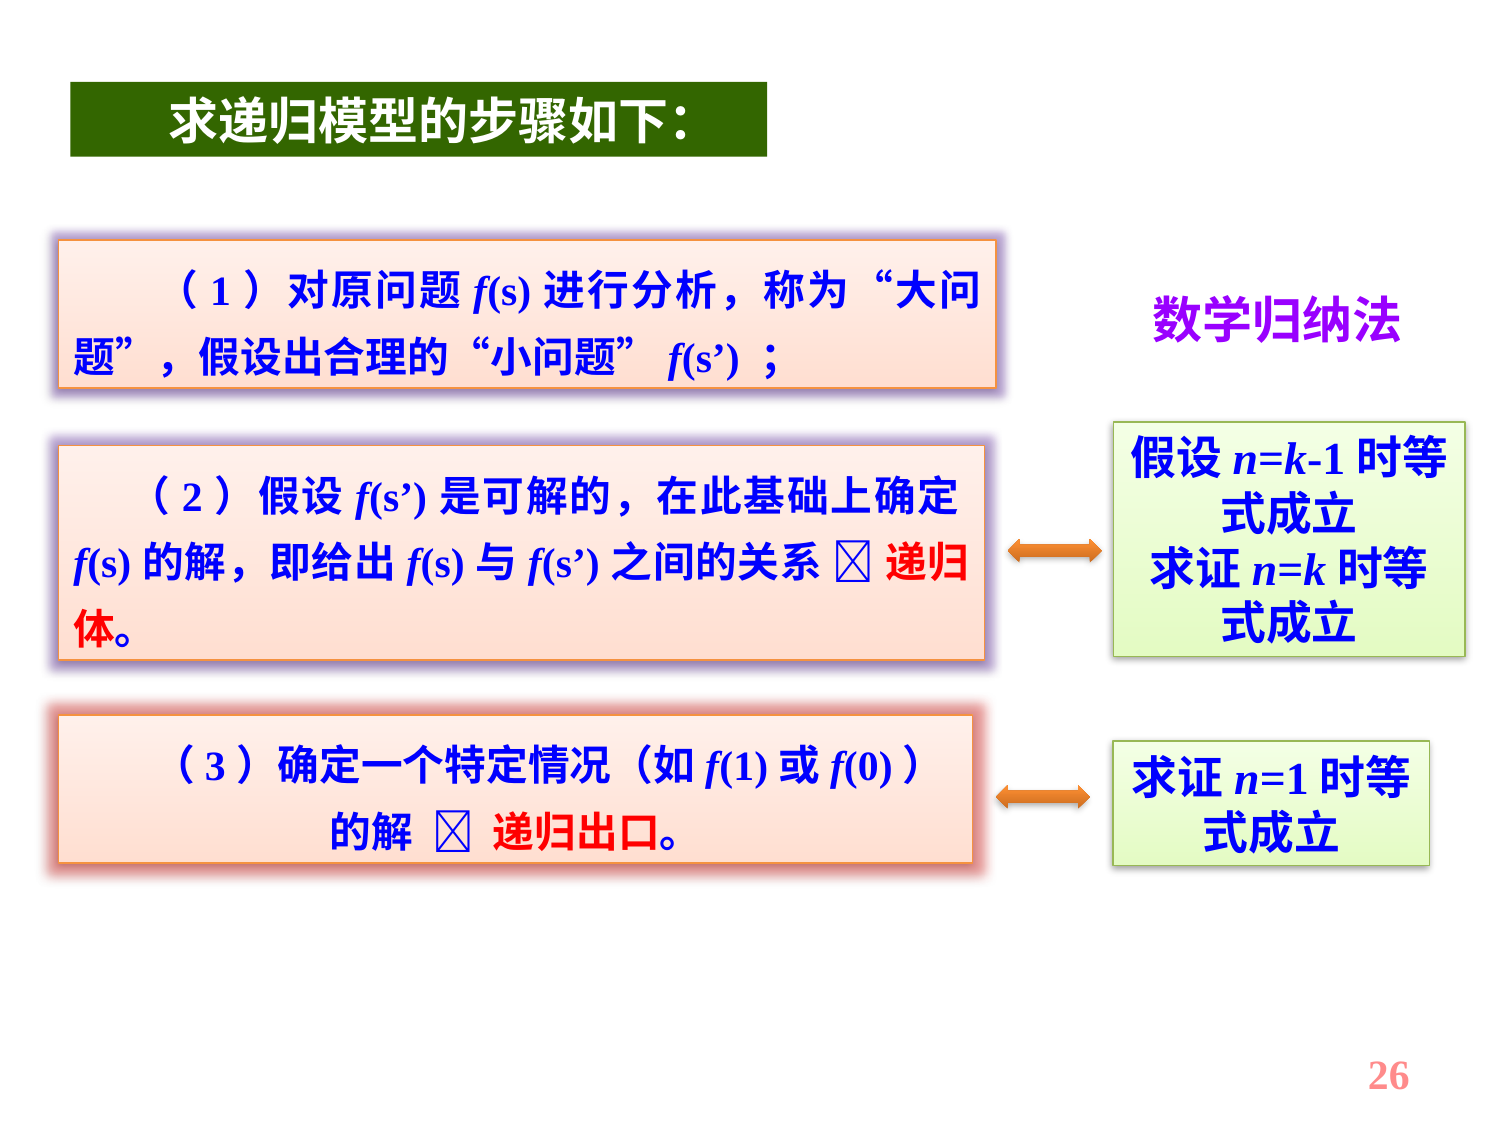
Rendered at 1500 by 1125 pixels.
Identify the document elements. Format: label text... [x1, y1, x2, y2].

text_box 求递归模型的步骤如下： [70, 81, 768, 157]
text_box （2）假设f(s’)是可解的，在此基础上确定f(s)的解，即给出f(s)与f(s’)之间的关系  递归体。 [58, 445, 985, 661]
slide_number 26 [1074, 1042, 1425, 1103]
text_box （1）对原问题f(s)进行分析，称为“大问题”，假设出合理的“小问题”f(s’) ； [58, 239, 997, 389]
text_box （3）确定一个特定情况（如f(1)或f(0)）的解  递归出口。 [58, 714, 973, 864]
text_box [995, 280, 1466, 868]
